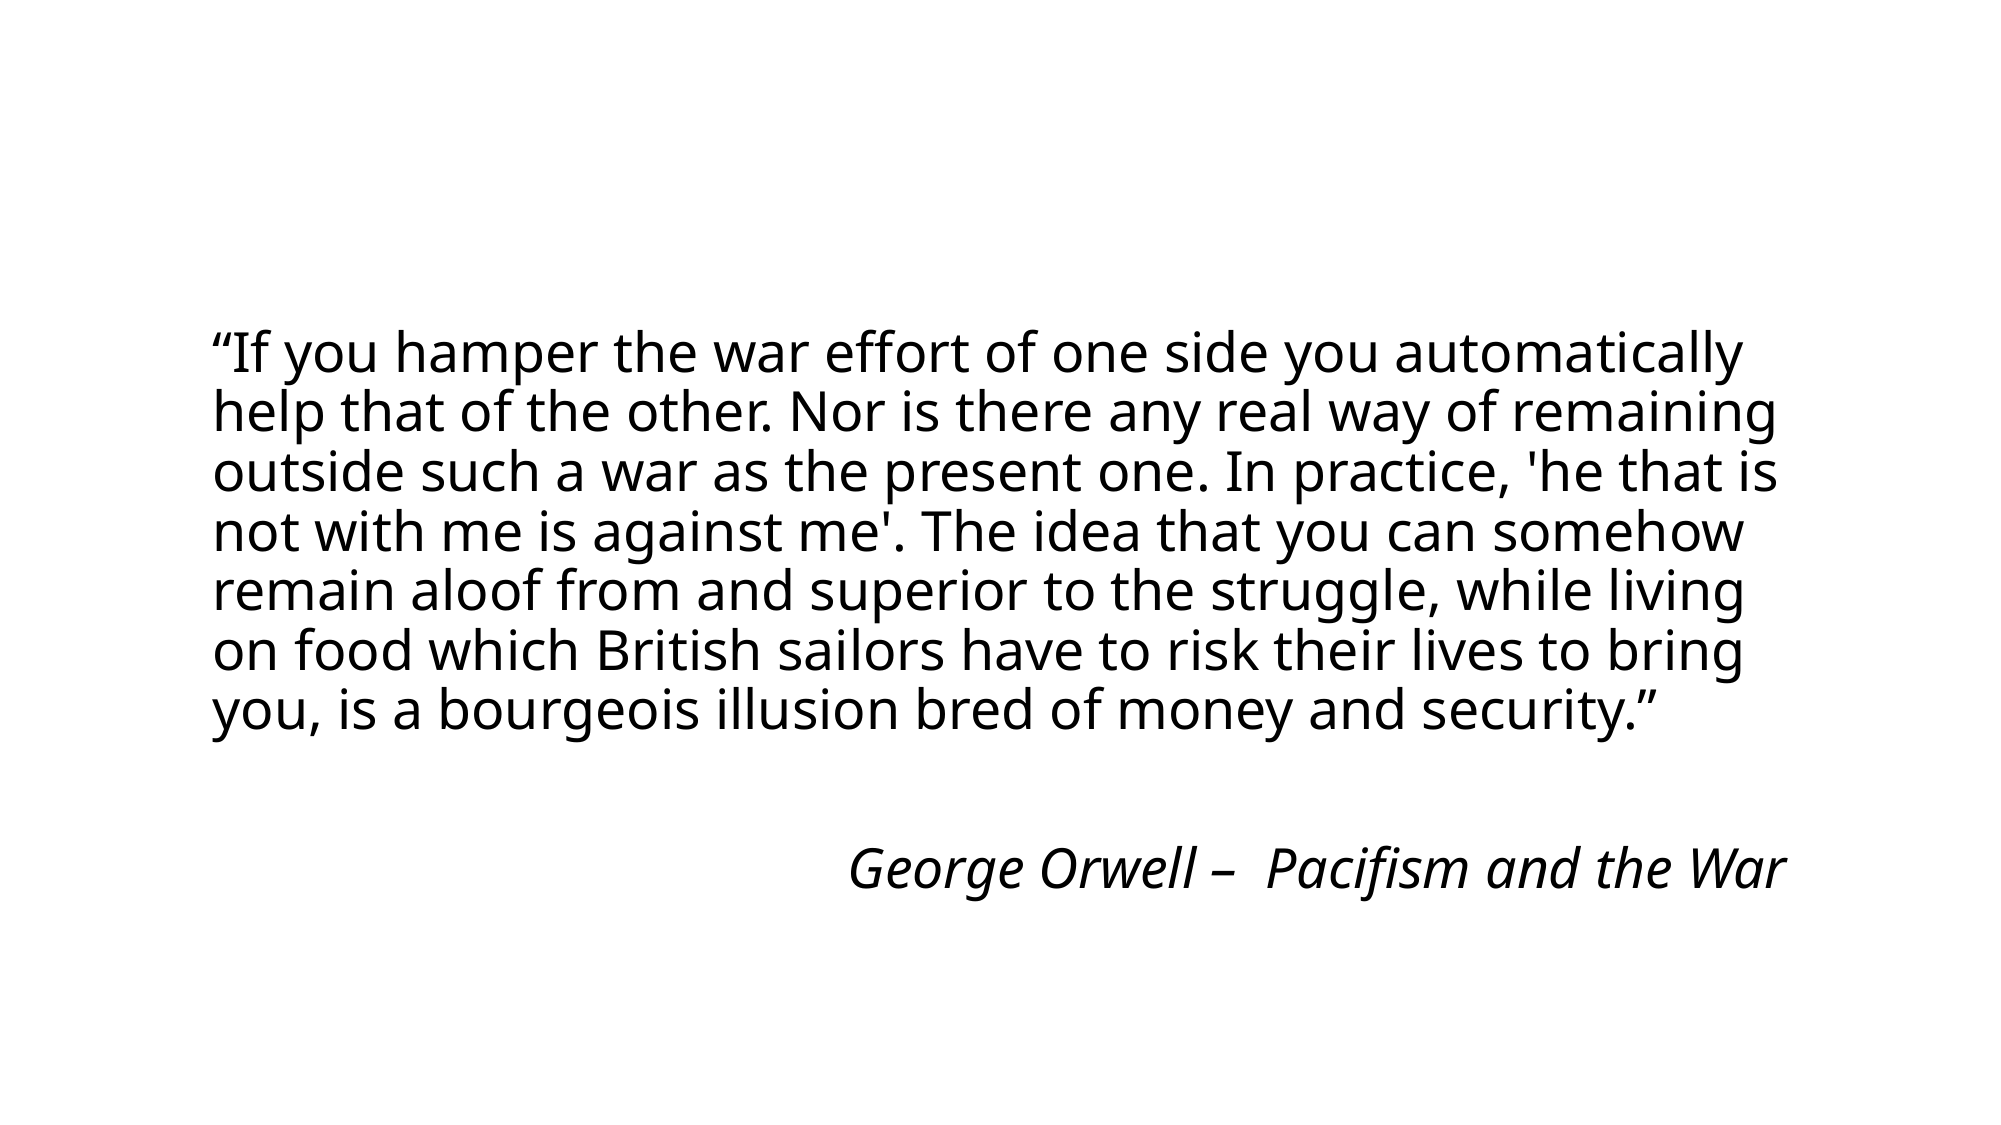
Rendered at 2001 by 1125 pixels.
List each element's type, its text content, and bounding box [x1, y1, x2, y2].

list “If you hamper the war effort of one side you automatically help that of the other. Nor is there any real way of remaining outside such a war as the present one. In practice, 'he that is not with me is against me'. The idea that you can somehow remain aloof from and superior to the struggle, while living on food which British sailors have to risk their lives to bring you, is a bourgeois illusion bred of money and security.” George Orwell – Pacifism and the War [197, 157, 1803, 967]
